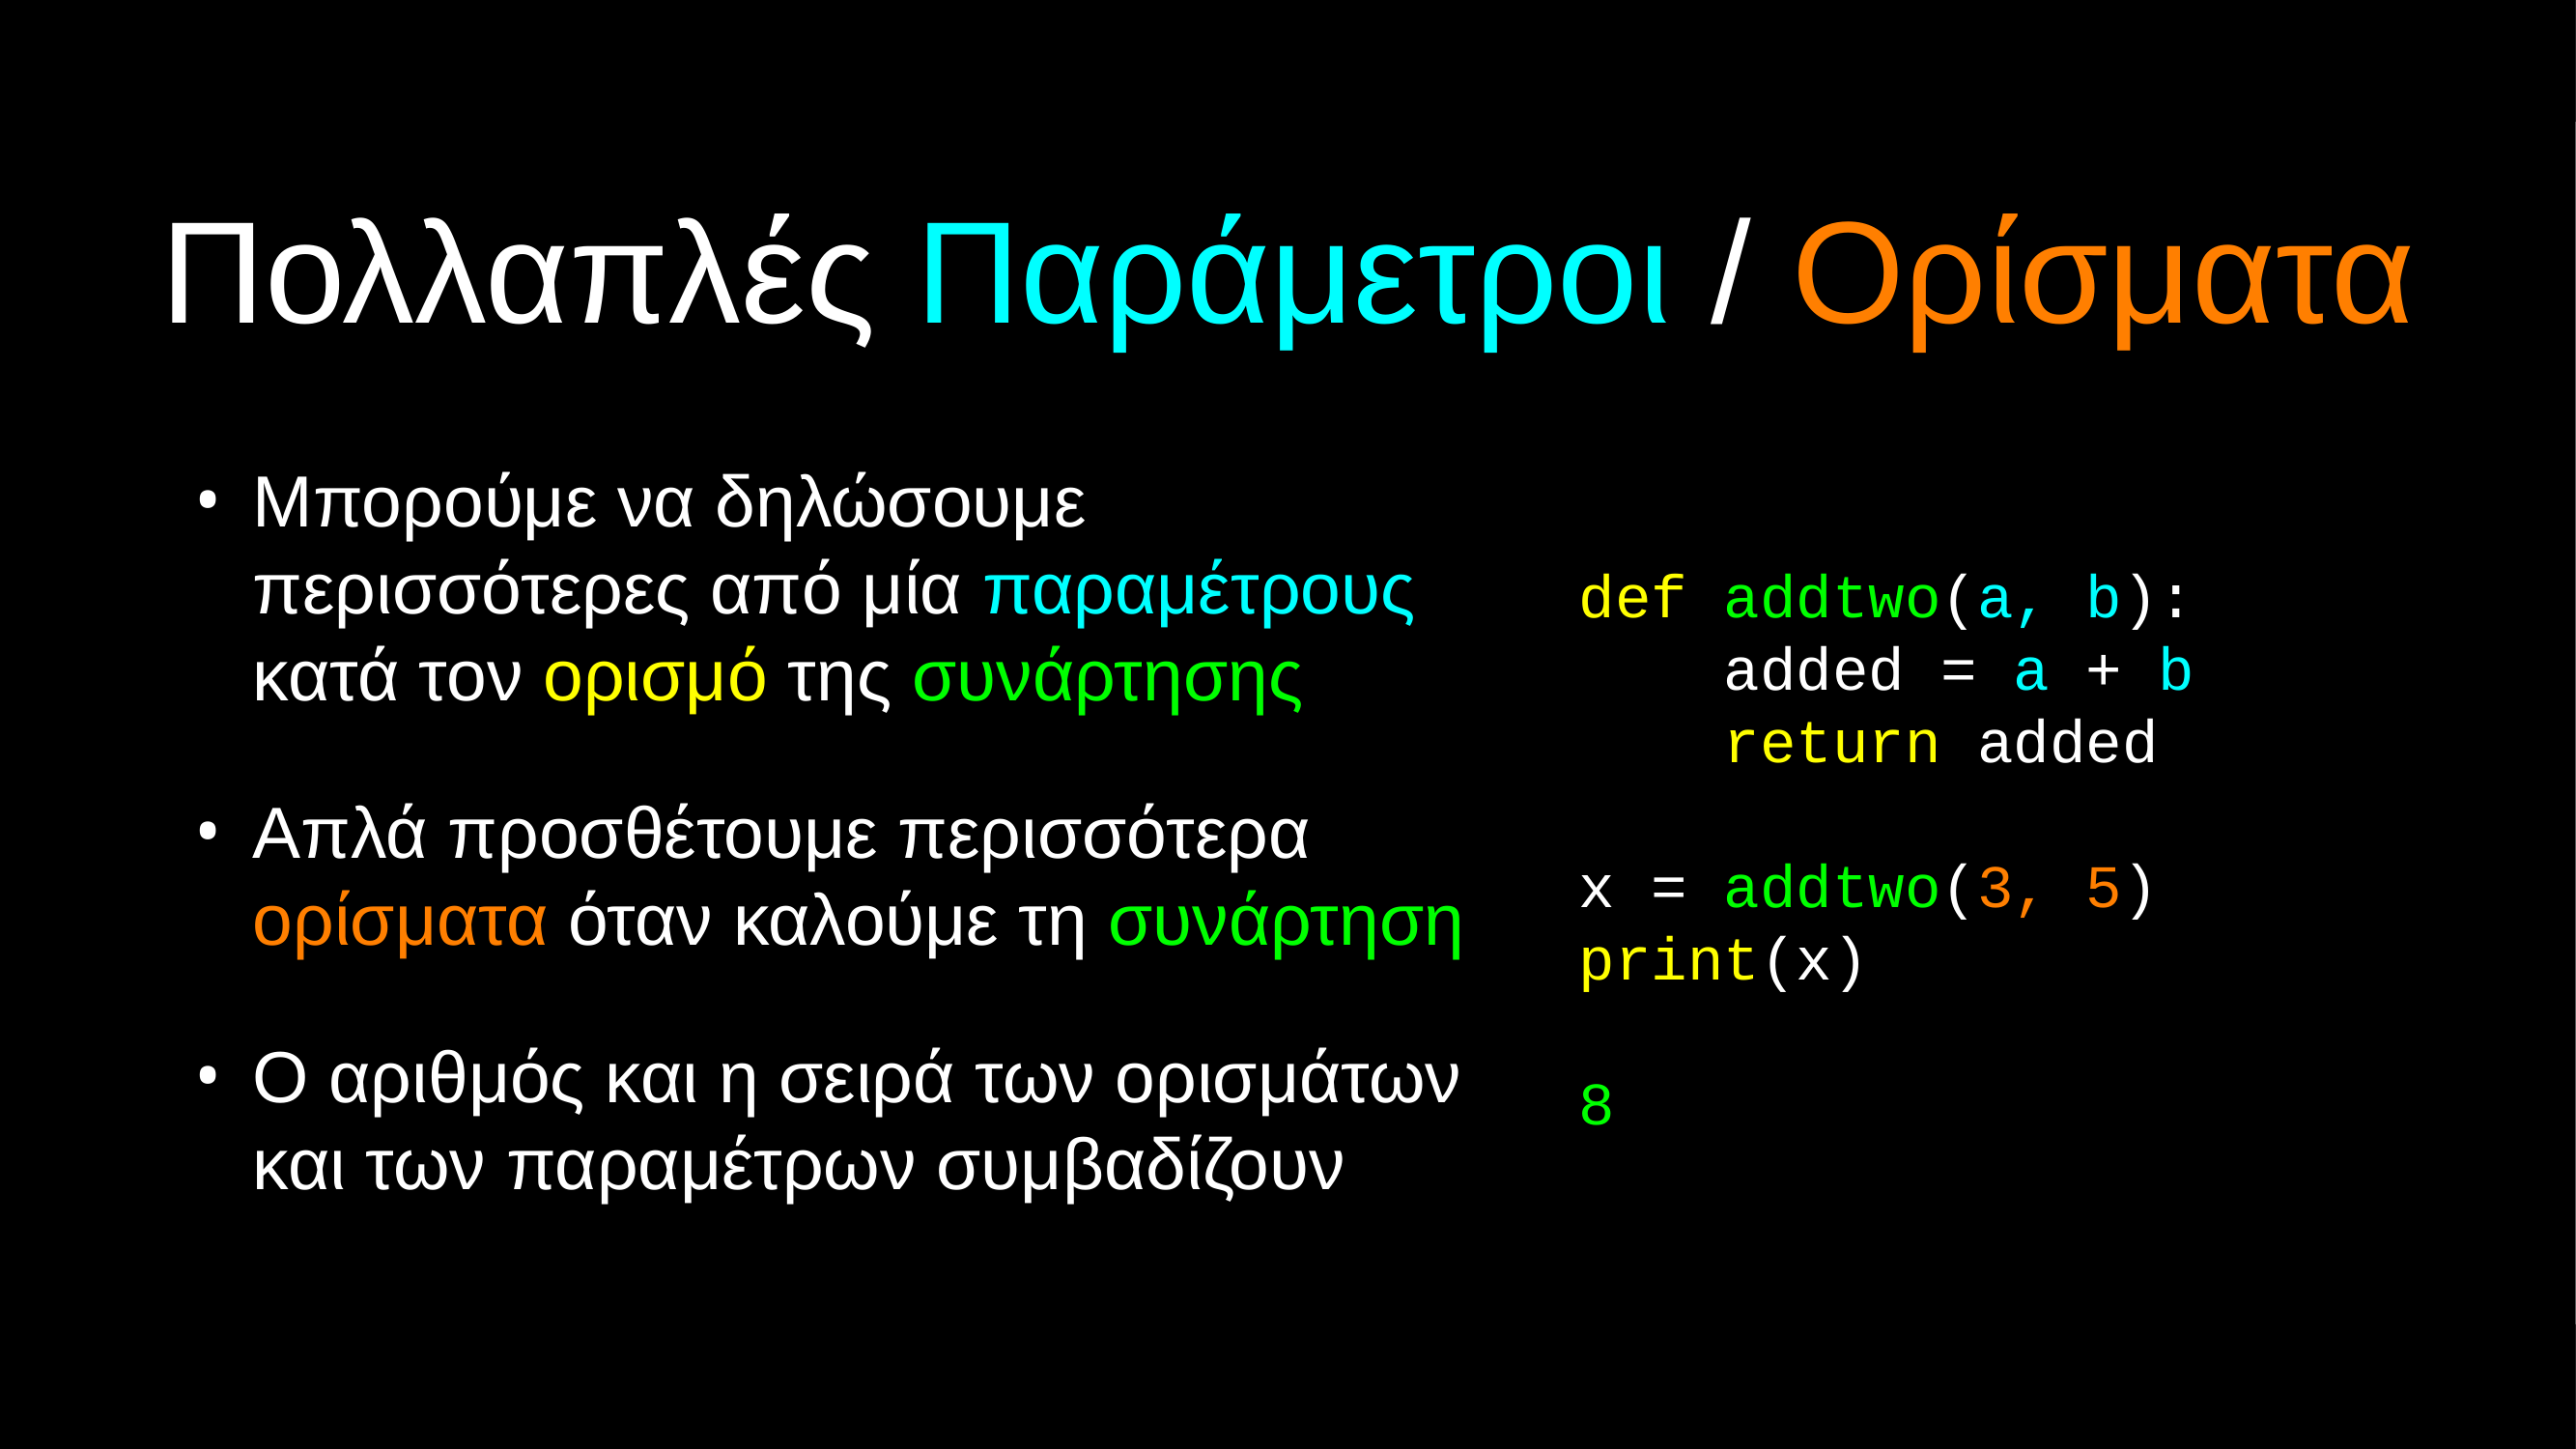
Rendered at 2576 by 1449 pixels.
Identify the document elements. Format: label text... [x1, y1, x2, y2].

title Πολλαπλές Παράμετροι / Ορίσματα [147, 127, 2429, 403]
text_box def addtwo(a, b): added = a + b return added x = addtwo(3, 5) print(x) 8 [1578, 535, 2448, 1159]
list Μπορούμε να δηλώσουμε περισσότερες από μία παραμέτρους κατά τον ορισμό της συνάρτησης Απλά προσθέτουμε περισσότερα ορίσματα όταν καλούμε τη συνάρτηση Ο αριθμός και η σειρά των ορισμάτων και των παραμέτρων συμβαδίζουν [127, 412, 1483, 1245]
